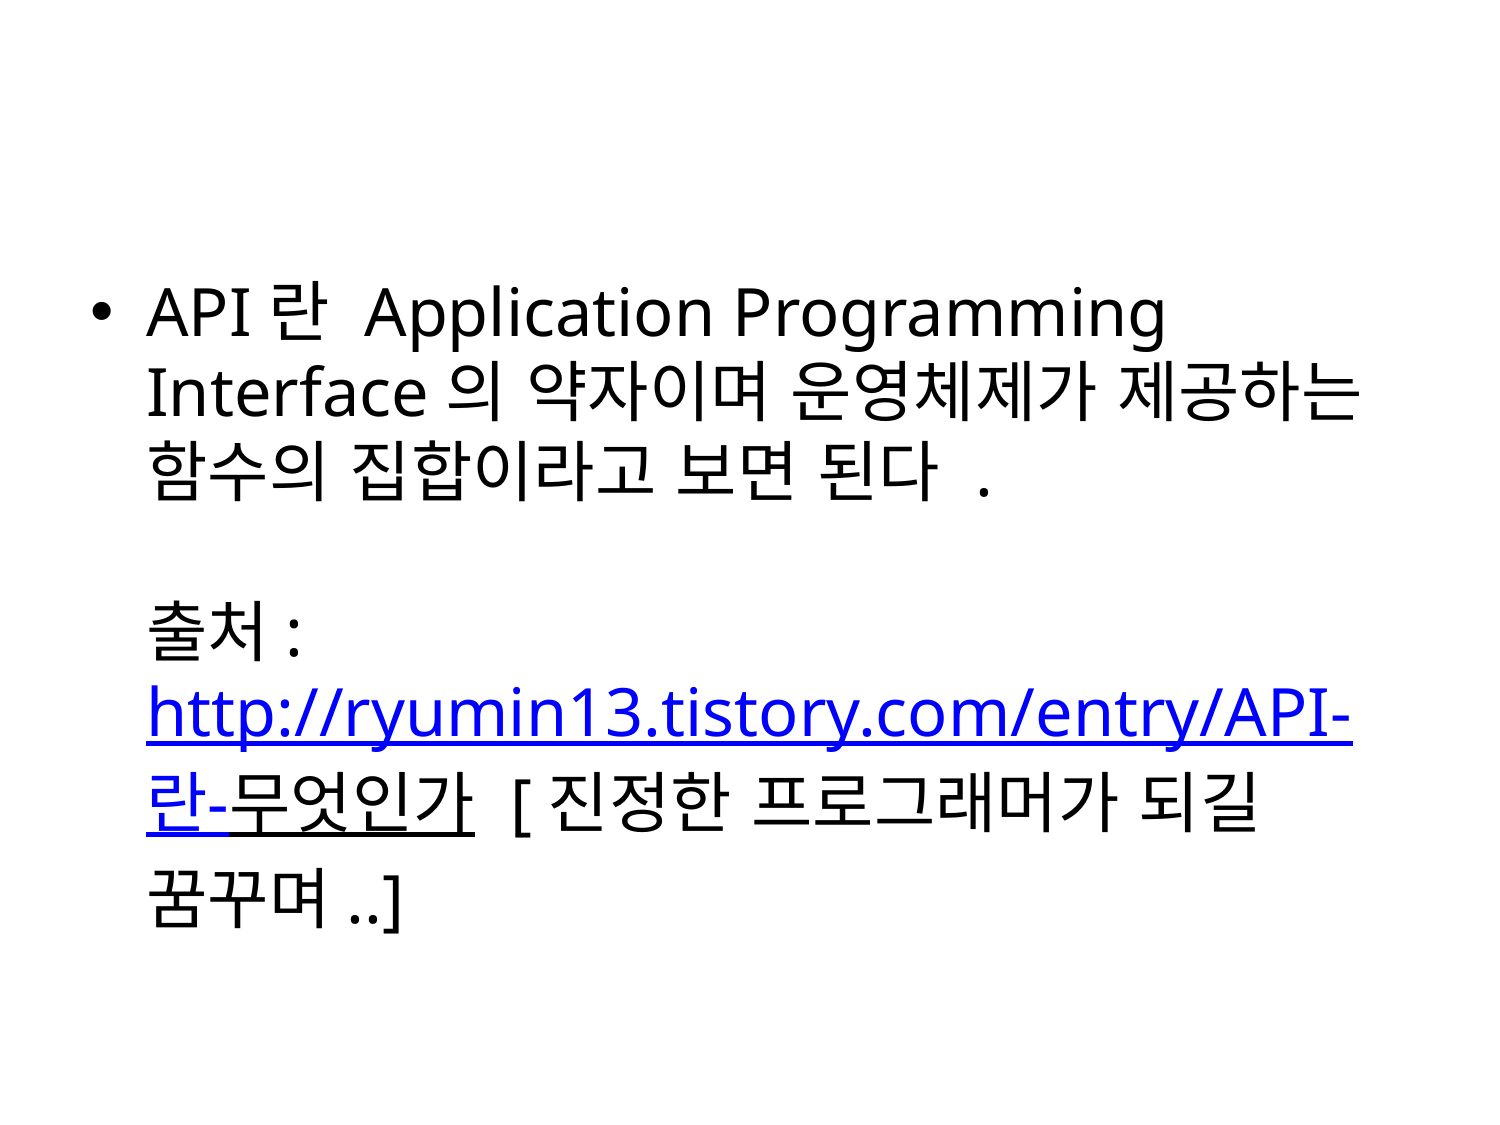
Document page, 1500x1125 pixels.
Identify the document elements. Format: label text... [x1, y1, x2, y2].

list API란 Application Programming Interface의 약자이며 운영체제가 제공하는 함수의 집합이라고 보면 된다 . 출처: http://ryumin13.tistory.com/entry/API-란-무엇인가 [진정한 프로그래머가 되길 꿈꾸며..] [75, 262, 1425, 1005]
